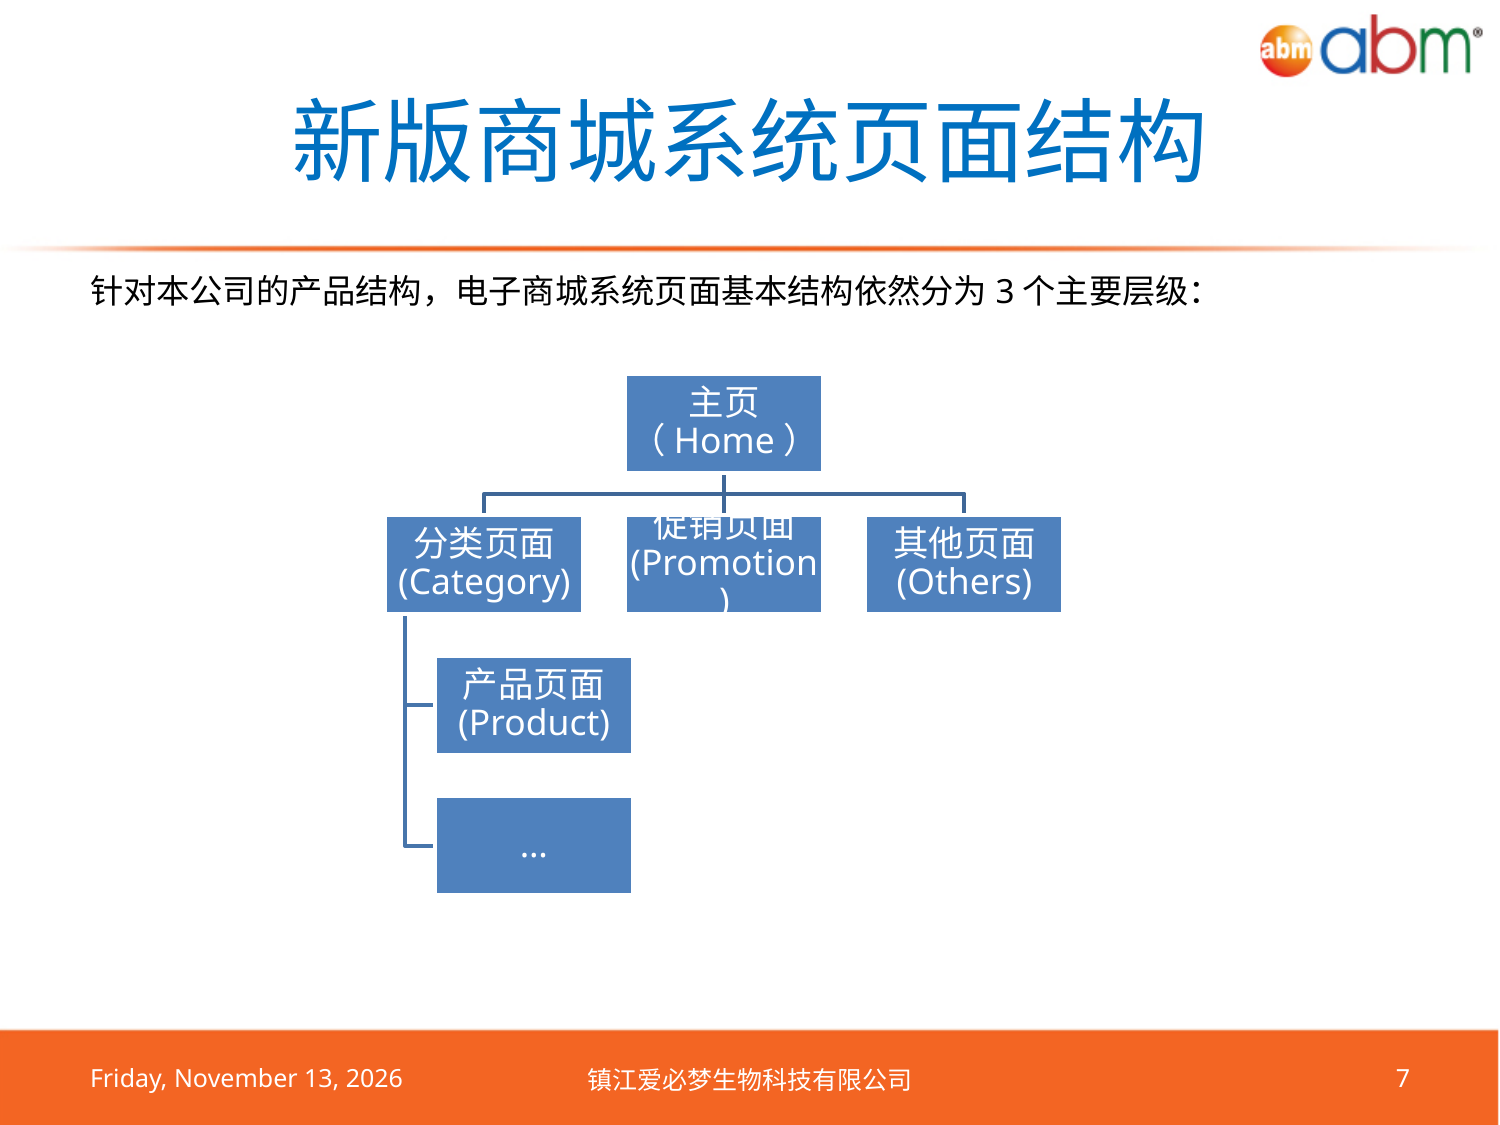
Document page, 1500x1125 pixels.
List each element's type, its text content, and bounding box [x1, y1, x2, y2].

picture [0, 0, 1500, 1125]
slide_number 7 [1074, 1050, 1425, 1110]
list 针对本公司的产品结构，电子商城系统页面基本结构依然分为3个主要层级： [75, 262, 1425, 1005]
title 新版商城系统页面结构 [75, 45, 1425, 233]
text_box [249, 373, 1200, 897]
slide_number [75, 1050, 425, 1110]
footer 镇江爱必梦生物科技有限公司 [512, 1050, 988, 1110]
